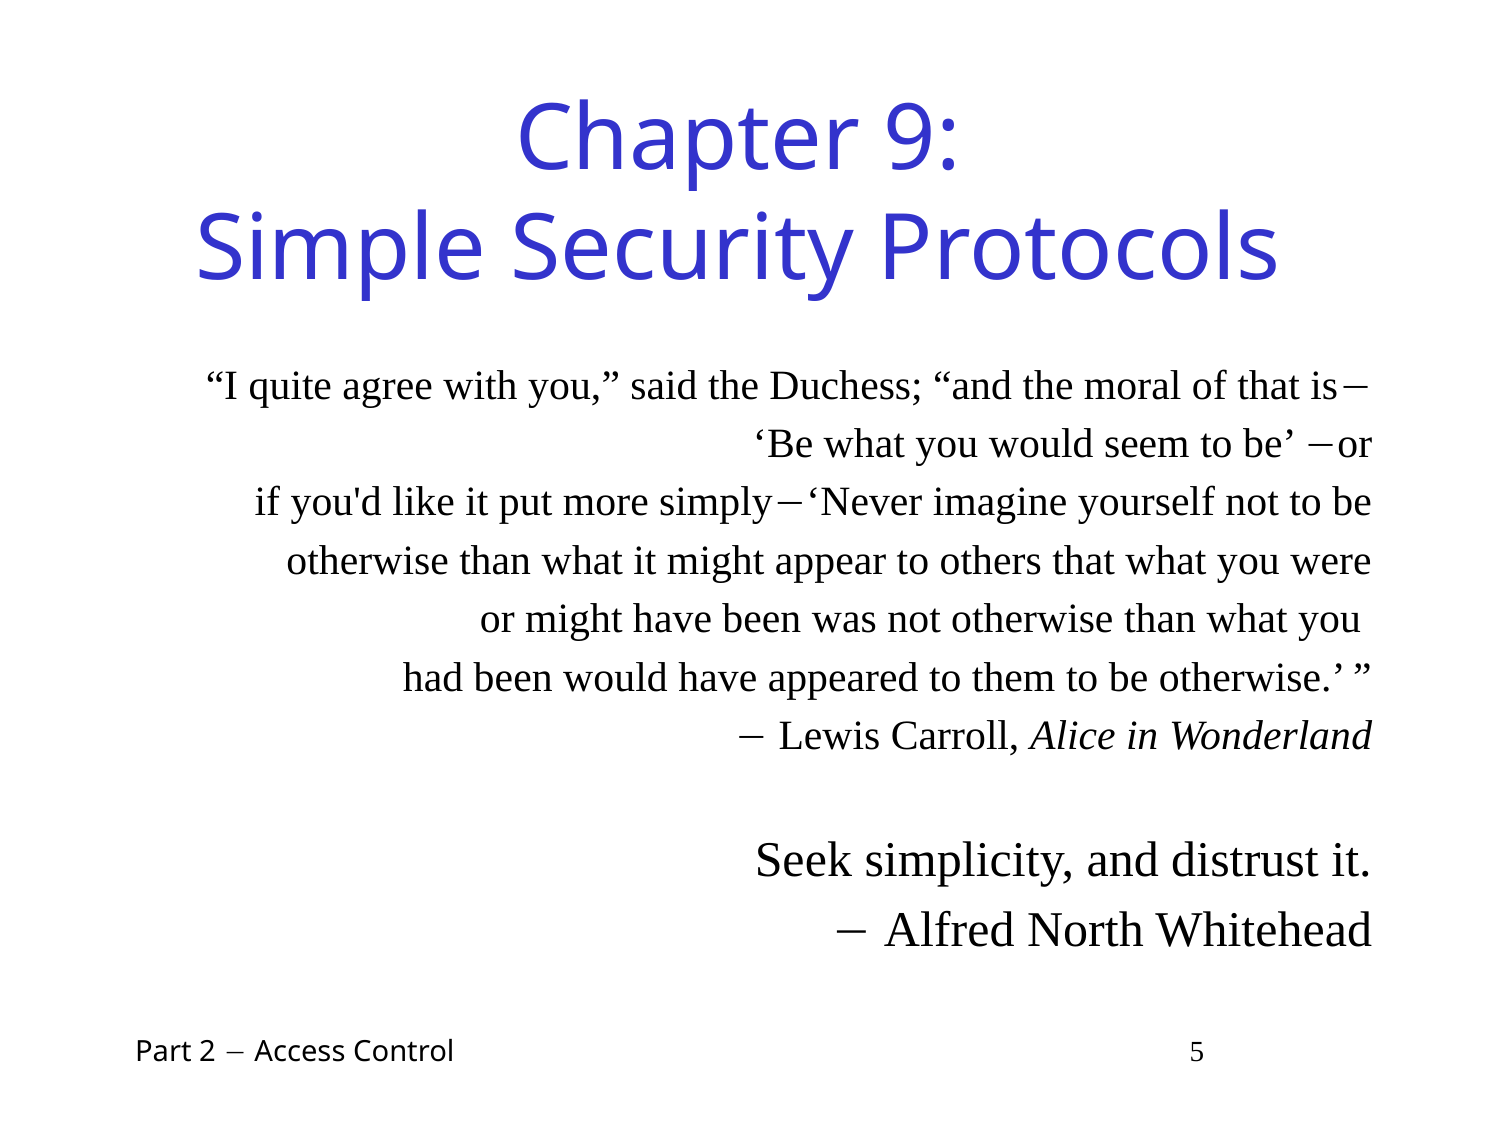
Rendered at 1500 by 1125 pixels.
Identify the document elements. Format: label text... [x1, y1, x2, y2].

footer Part 2  Access Control 5 [112, 1024, 1401, 1101]
list “I quite agree with you,” said the Duchess; “and the moral of that is ‘Be what you would seem to be’ or if you'd like it put more simply‘Never imagine yourself not to be otherwise than what it might appear to others that what you were or might have been was not otherwise than what you had been would have appeared to them to be otherwise.’ ”  Lewis Carroll, Alice in Wonderland Seek simplicity, and distrust it.  Alfred North Whitehead [112, 349, 1388, 1001]
title Chapter 9: Simple Security Protocols [112, 37, 1388, 338]
